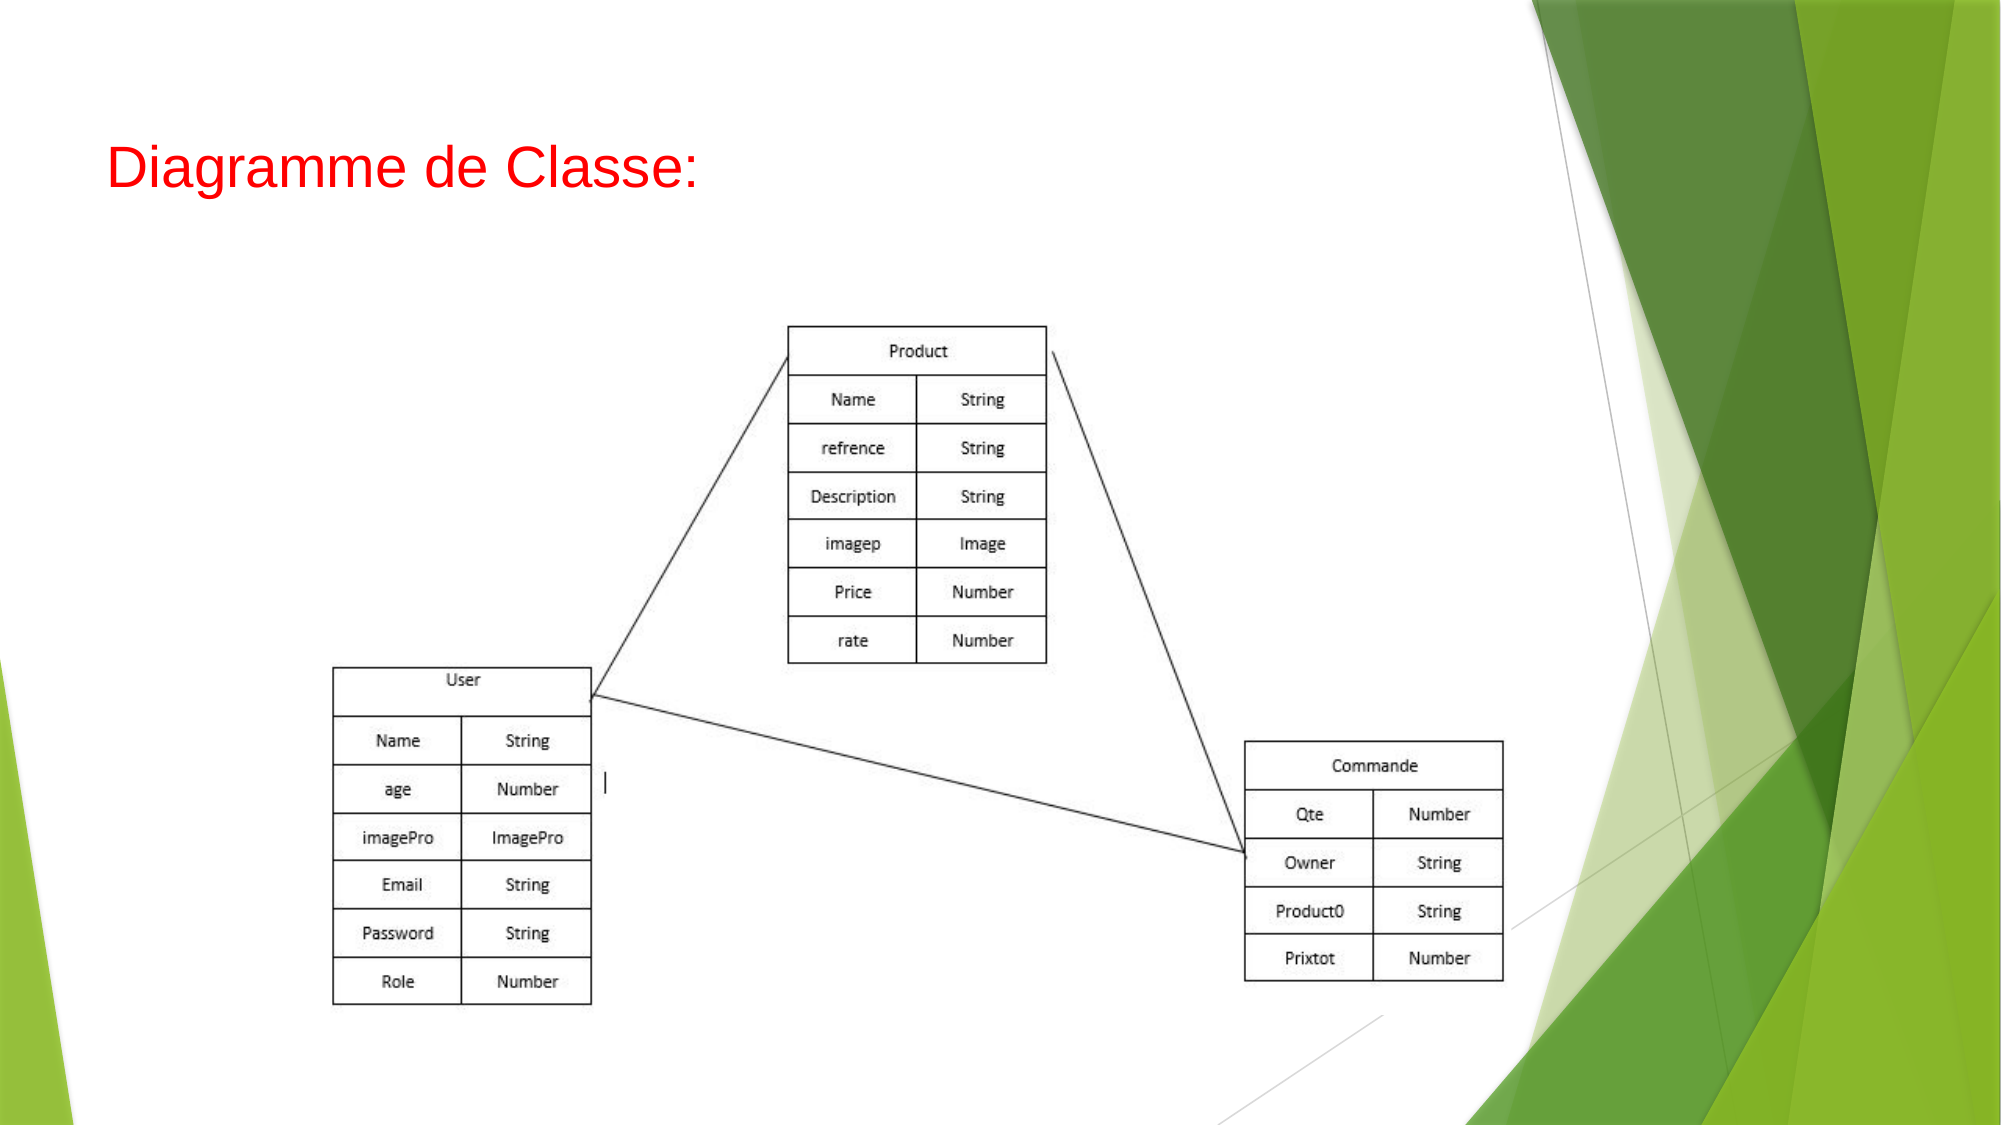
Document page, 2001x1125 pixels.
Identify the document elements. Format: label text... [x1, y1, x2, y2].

text_box Diagramme de Classe: [91, 122, 916, 207]
picture [319, 310, 1512, 1015]
